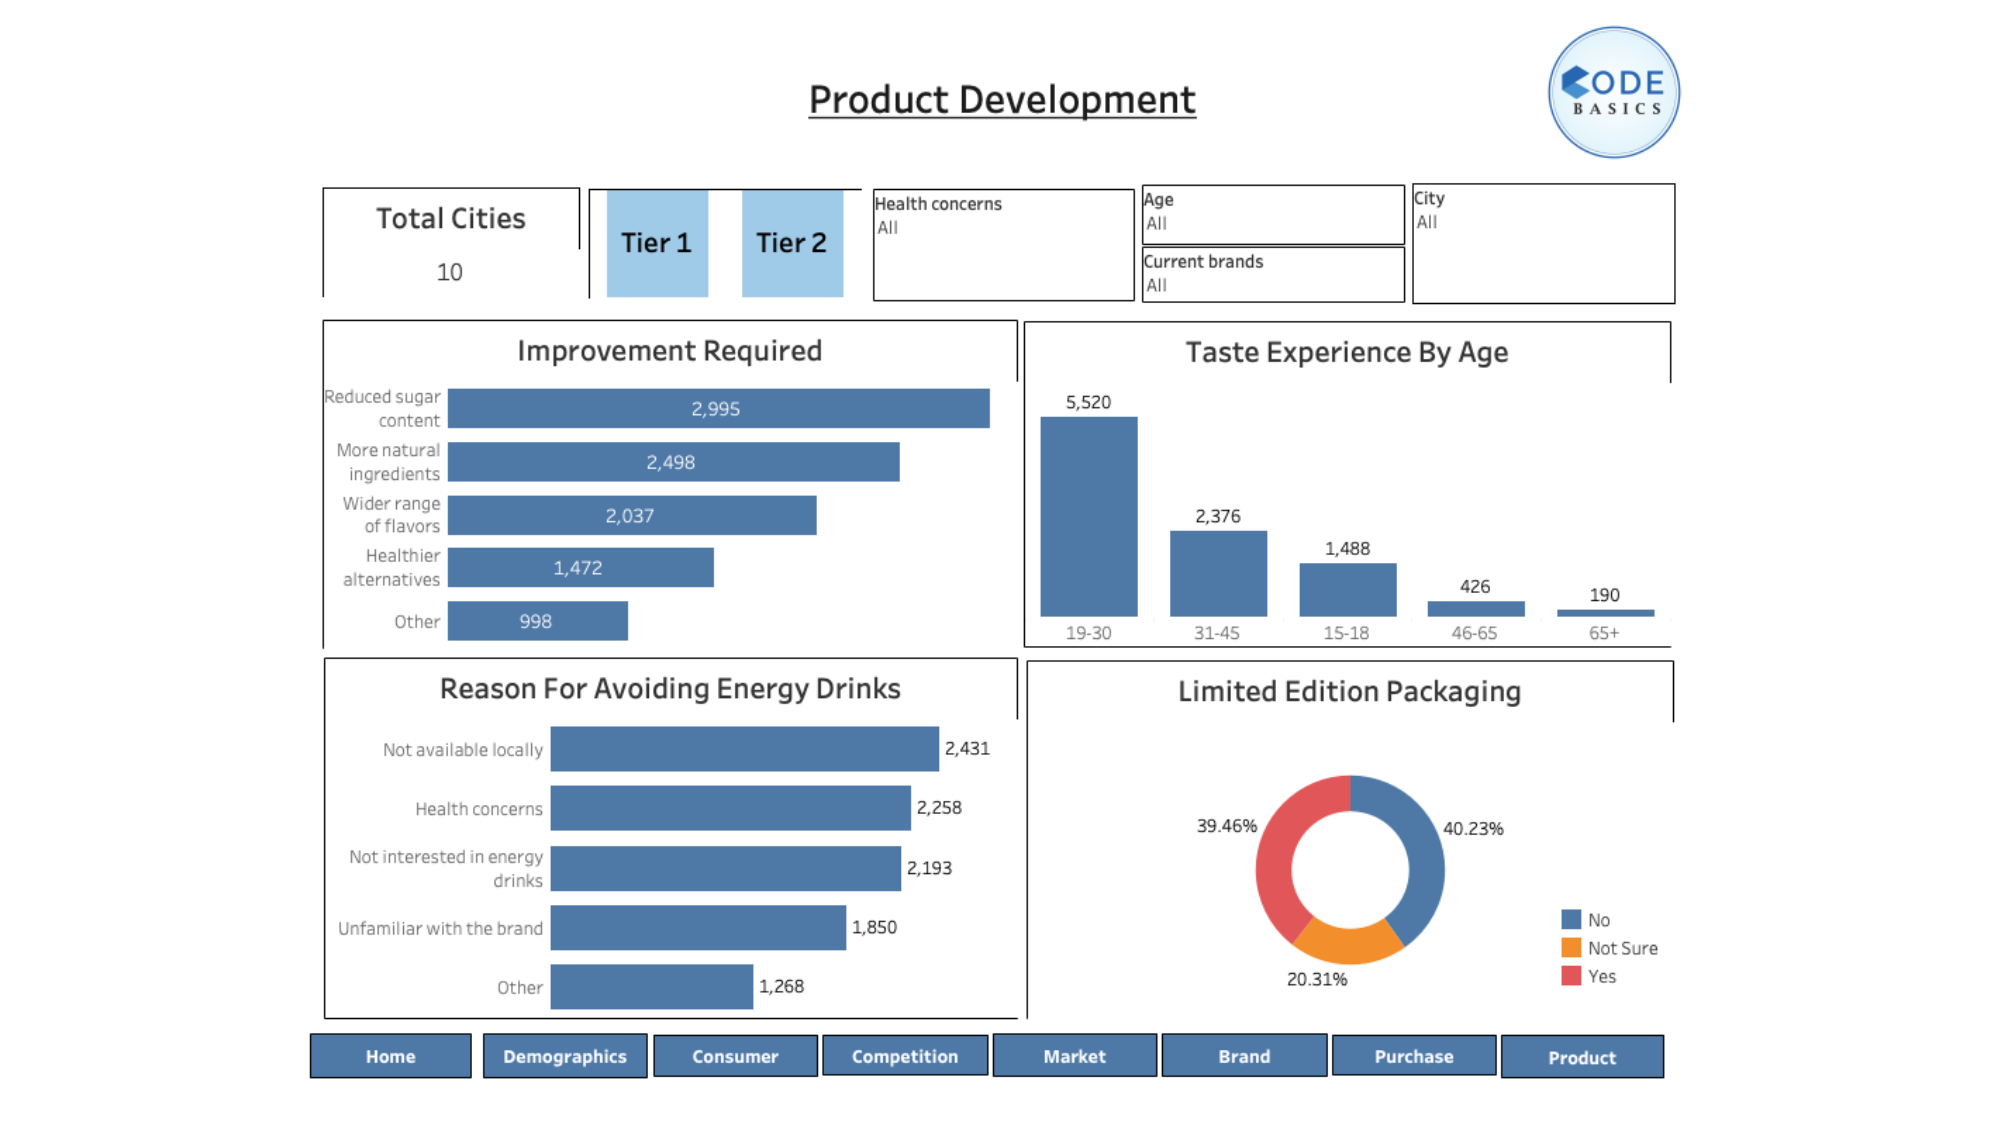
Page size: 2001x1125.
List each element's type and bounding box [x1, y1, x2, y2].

picture [296, 0, 1704, 1125]
